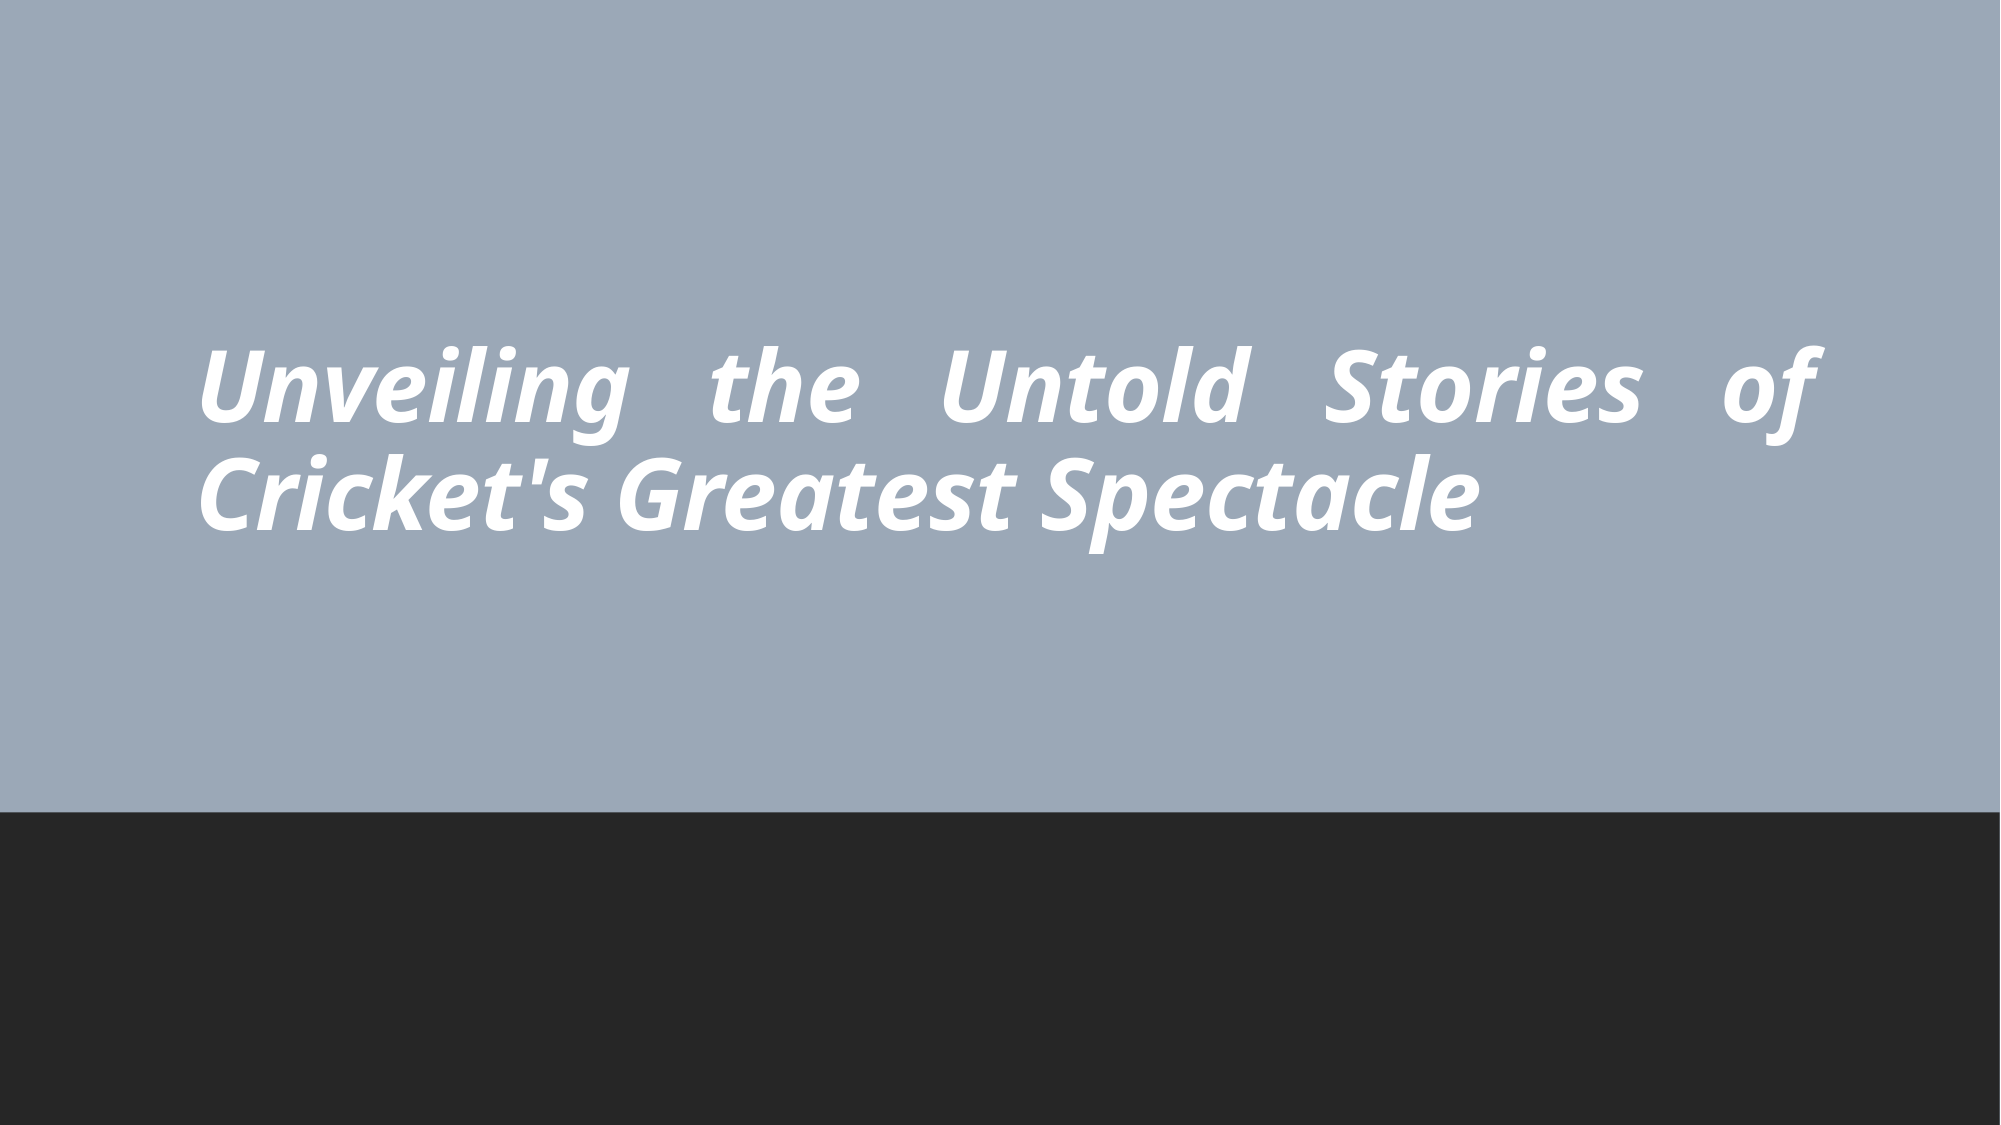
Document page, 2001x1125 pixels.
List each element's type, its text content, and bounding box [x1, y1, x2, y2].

text_box [0, 811, 2000, 1125]
title Unveiling the Untold Stories of Cricket's Greatest Spectacle [180, 124, 1830, 763]
text_box [0, 0, 2000, 811]
